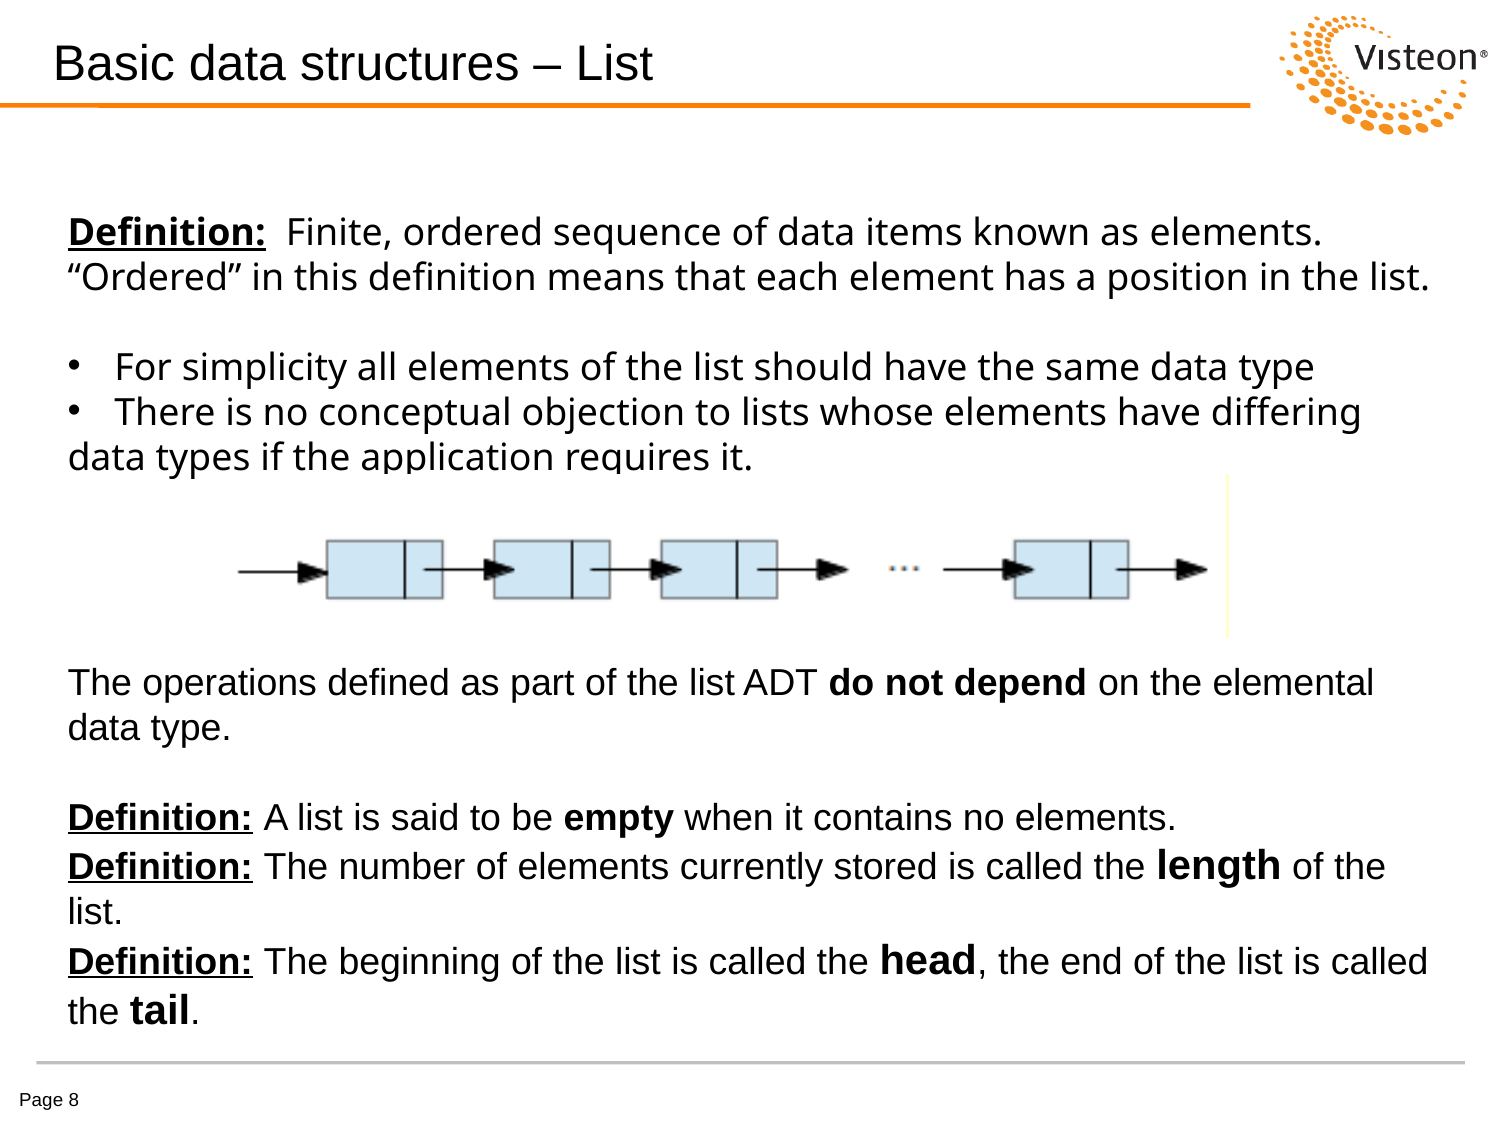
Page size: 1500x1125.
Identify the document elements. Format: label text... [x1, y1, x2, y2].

picture [1275, 6, 1492, 145]
slide_number Page 8 [4, 1079, 185, 1125]
text_box Definition: Finite, ordered sequence of data items known as elements. “Ordered” in this definition means that each element has a position in the list. For simplicity all elements of the list should have the same data type There is no conceptual objection to lists whose elements have differing data types if the application requires it. The operations defined as part of the list ADT do not depend on the elemental data type. Definition: A list is said to be empty when it contains no elements. Definition: The number of elements currently stored is called the length of the list. Definition: The beginning of the list is called the head, the end of the list is called the tail. [52, 200, 1463, 1085]
title Basic data structures – List [52, 20, 1251, 91]
picture [237, 474, 1230, 638]
